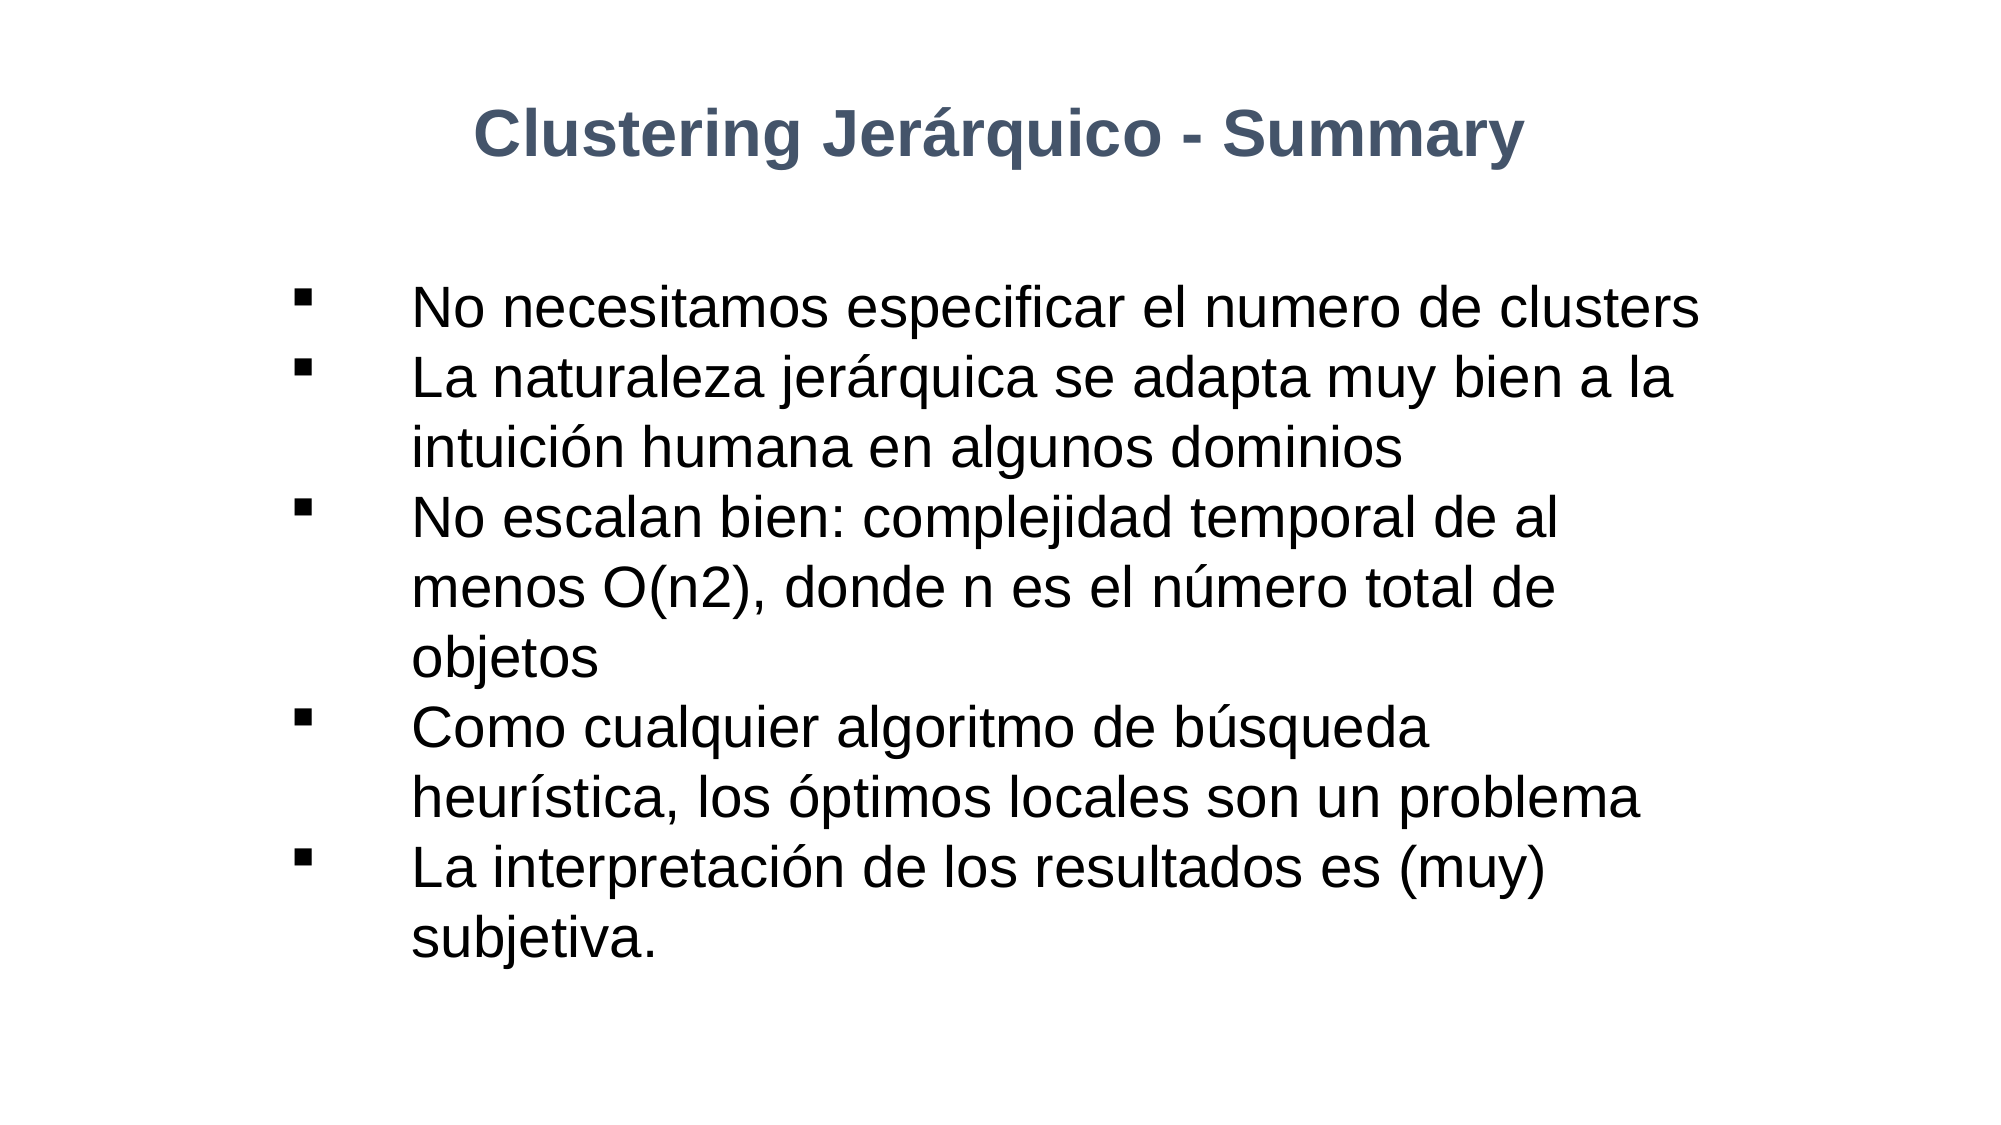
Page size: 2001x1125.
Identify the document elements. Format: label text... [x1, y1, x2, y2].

text_box Clustering Jerárquico - Summary No necesitamos especificar el numero de clusters La naturaleza jerárquica se adapta muy bien a la intuición humana en algunos dominios No escalan bien: complejidad temporal de al menos O(n2), donde n es el número total de objetos Como cualquier algoritmo de búsqueda heurística, los óptimos locales son un problema La interpretación de los resultados es (muy) subjetiva. [275, 82, 1725, 977]
